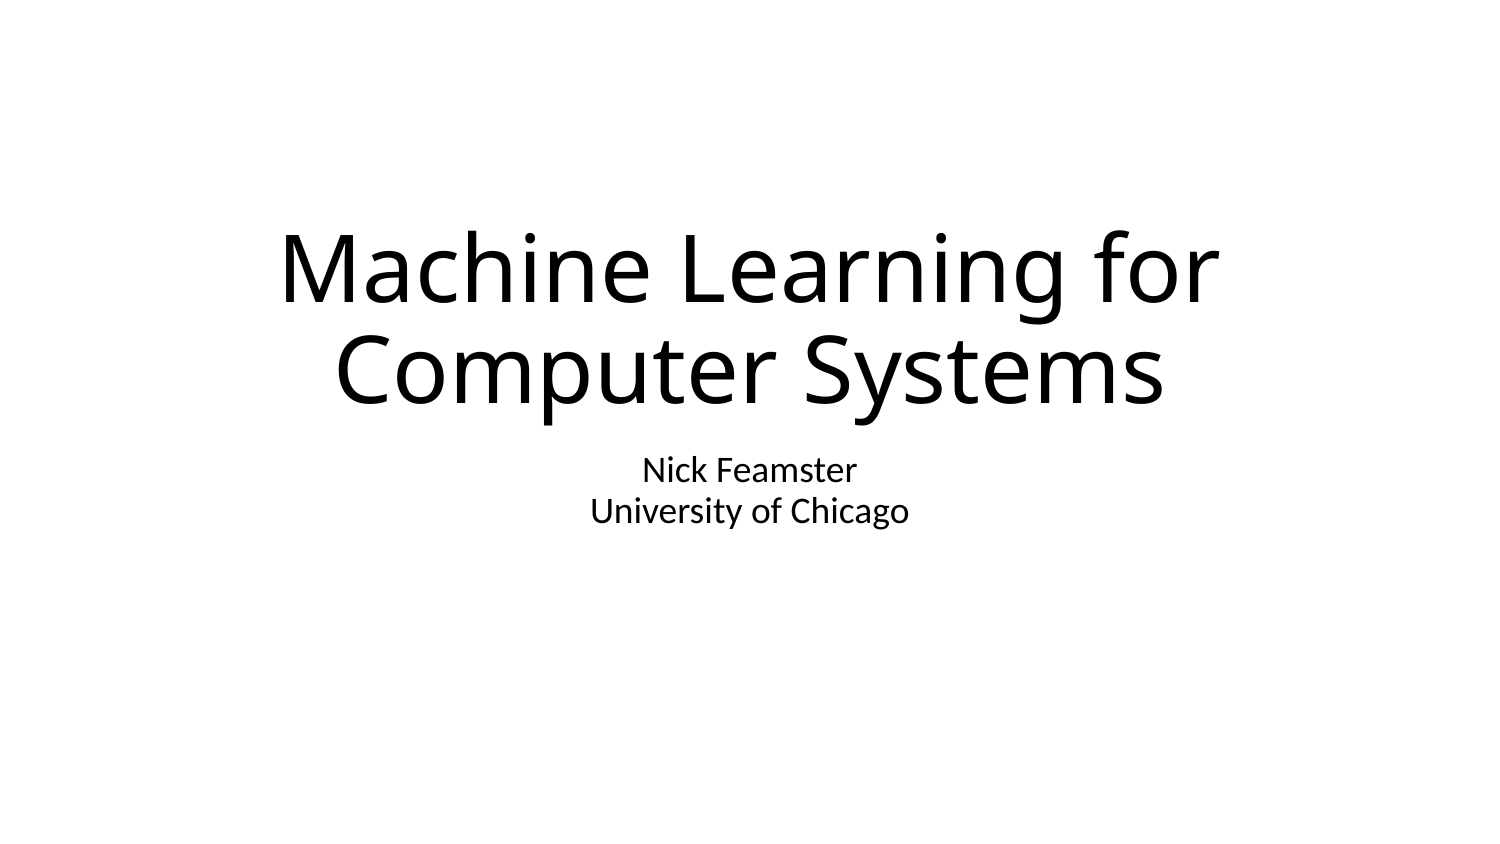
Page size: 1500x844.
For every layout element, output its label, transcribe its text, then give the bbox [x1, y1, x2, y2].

title Machine Learning for Computer Systems [187, 138, 1313, 432]
subtitle Nick Feamster University of Chicago [187, 443, 1313, 647]
